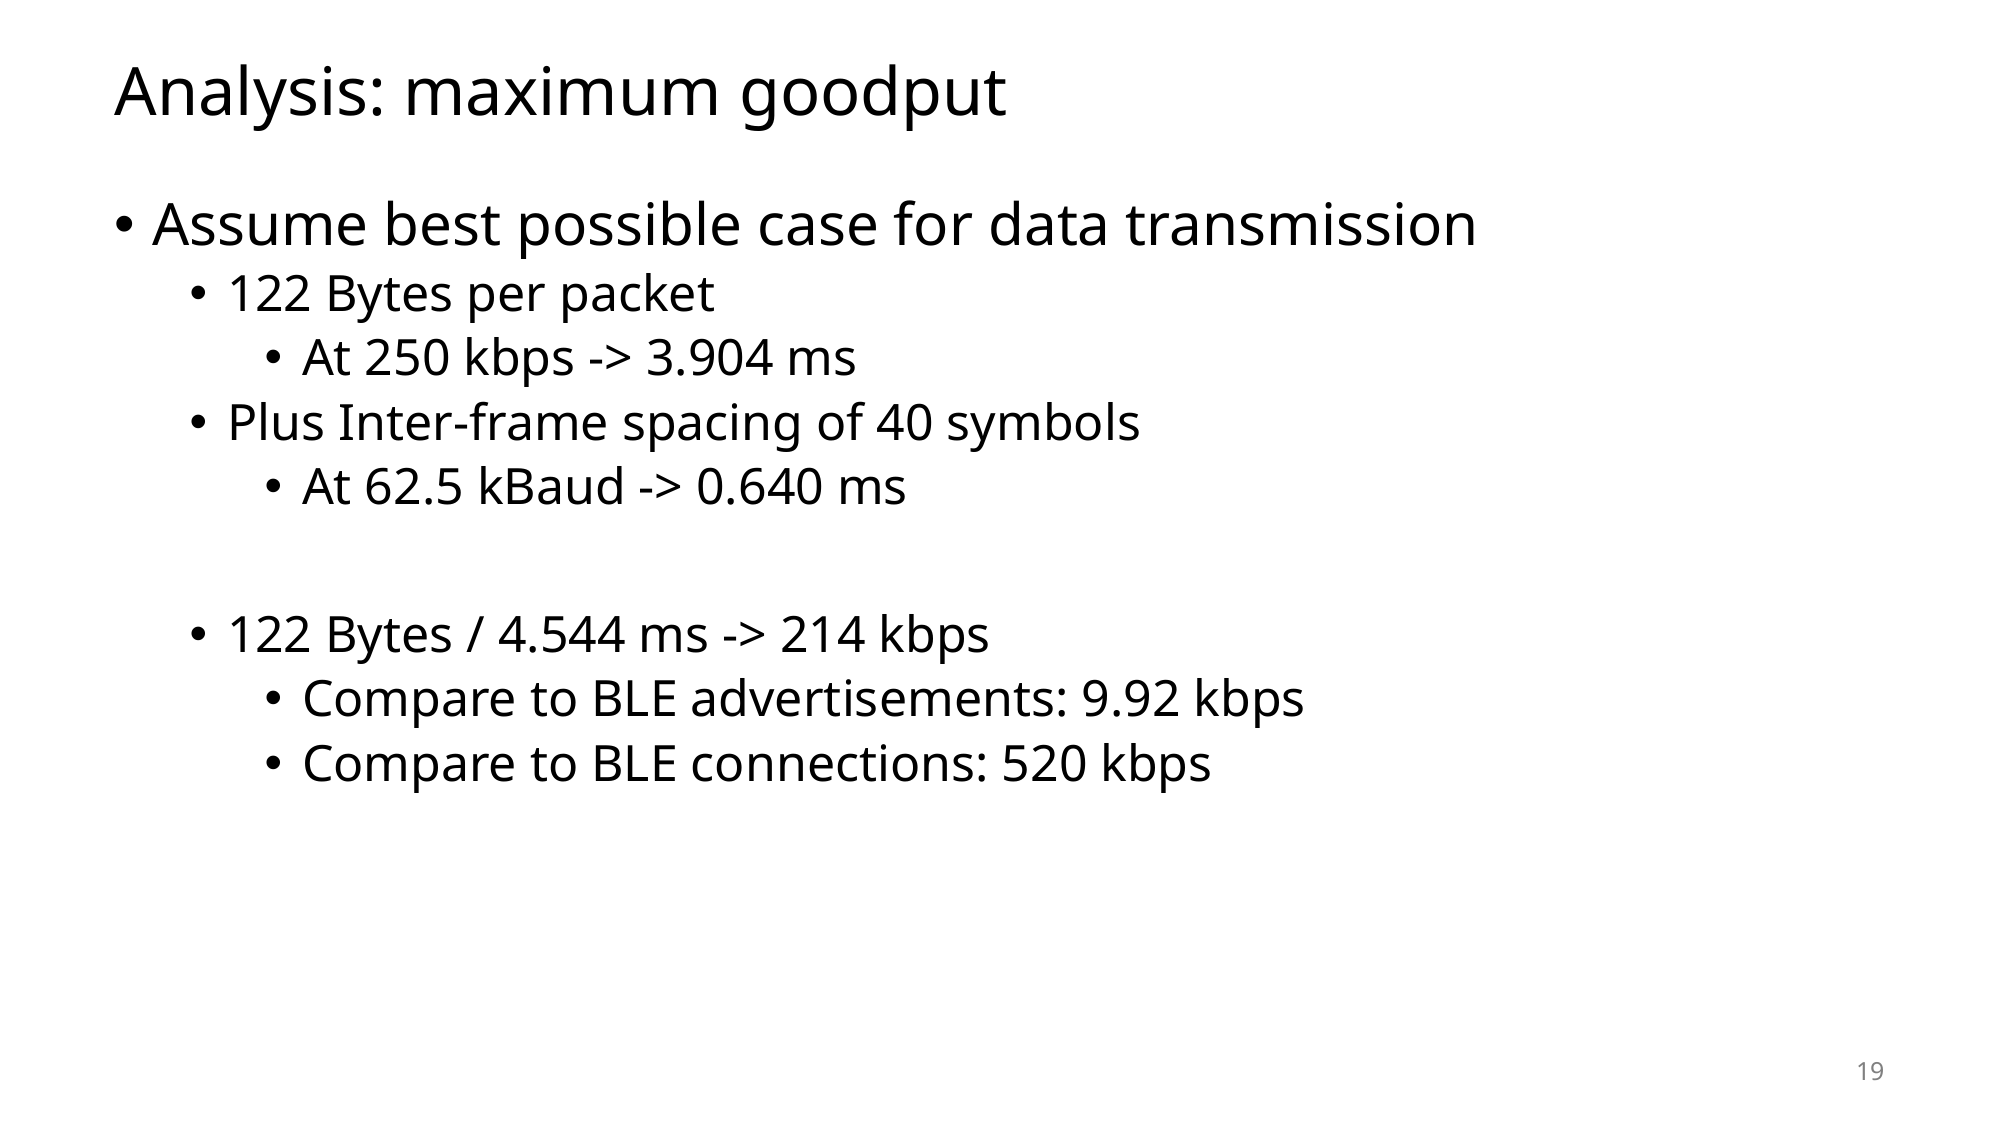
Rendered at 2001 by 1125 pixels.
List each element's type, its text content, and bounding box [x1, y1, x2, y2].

slide_number 19 [1749, 1042, 1900, 1103]
title Analysis: maximum goodput [99, 37, 1900, 150]
list Assume best possible case for data transmission 122 Bytes per packet At 250 kbps -> 3.904 ms Plus Inter-frame spacing of 40 symbols At 62.5 kBaud -> 0.640 ms 122 Bytes / 4.544 ms -> 214 kbps Compare to BLE advertisements: 9.92 kbps Compare to BLE connections: 520 kbps [99, 187, 1900, 1013]
